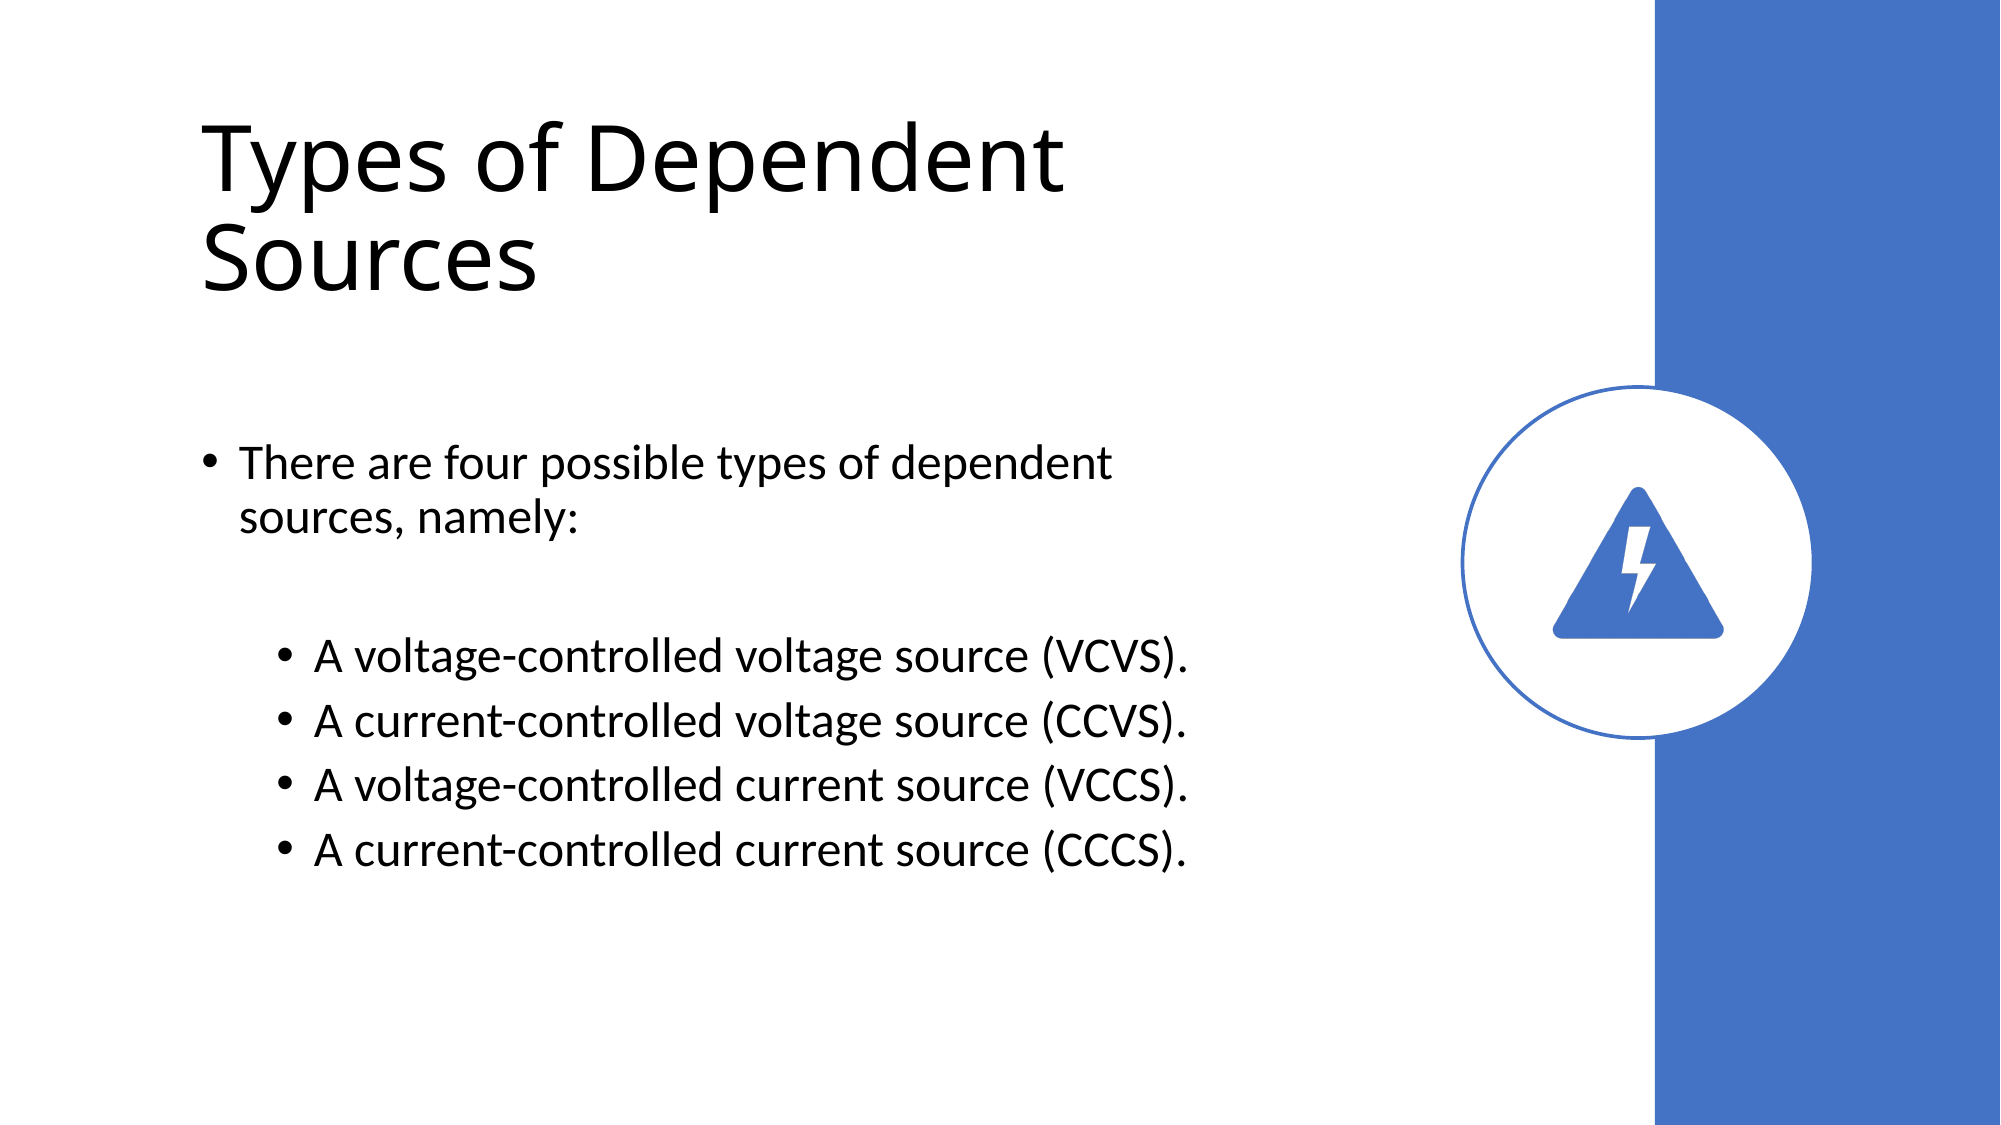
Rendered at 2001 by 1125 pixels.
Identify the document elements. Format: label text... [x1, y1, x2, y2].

list There are four possible types of dependent sources, namely: A voltage-controlled voltage source (VCVS). A current-controlled voltage source (CCVS). A voltage-controlled current source (VCCS). A current-controlled current source (CCCS). [186, 373, 1248, 940]
title Types of Dependent Sources [186, 102, 1413, 321]
text_box [1654, 0, 2000, 1125]
picture [1544, 468, 1732, 657]
text_box [1461, 385, 1815, 740]
